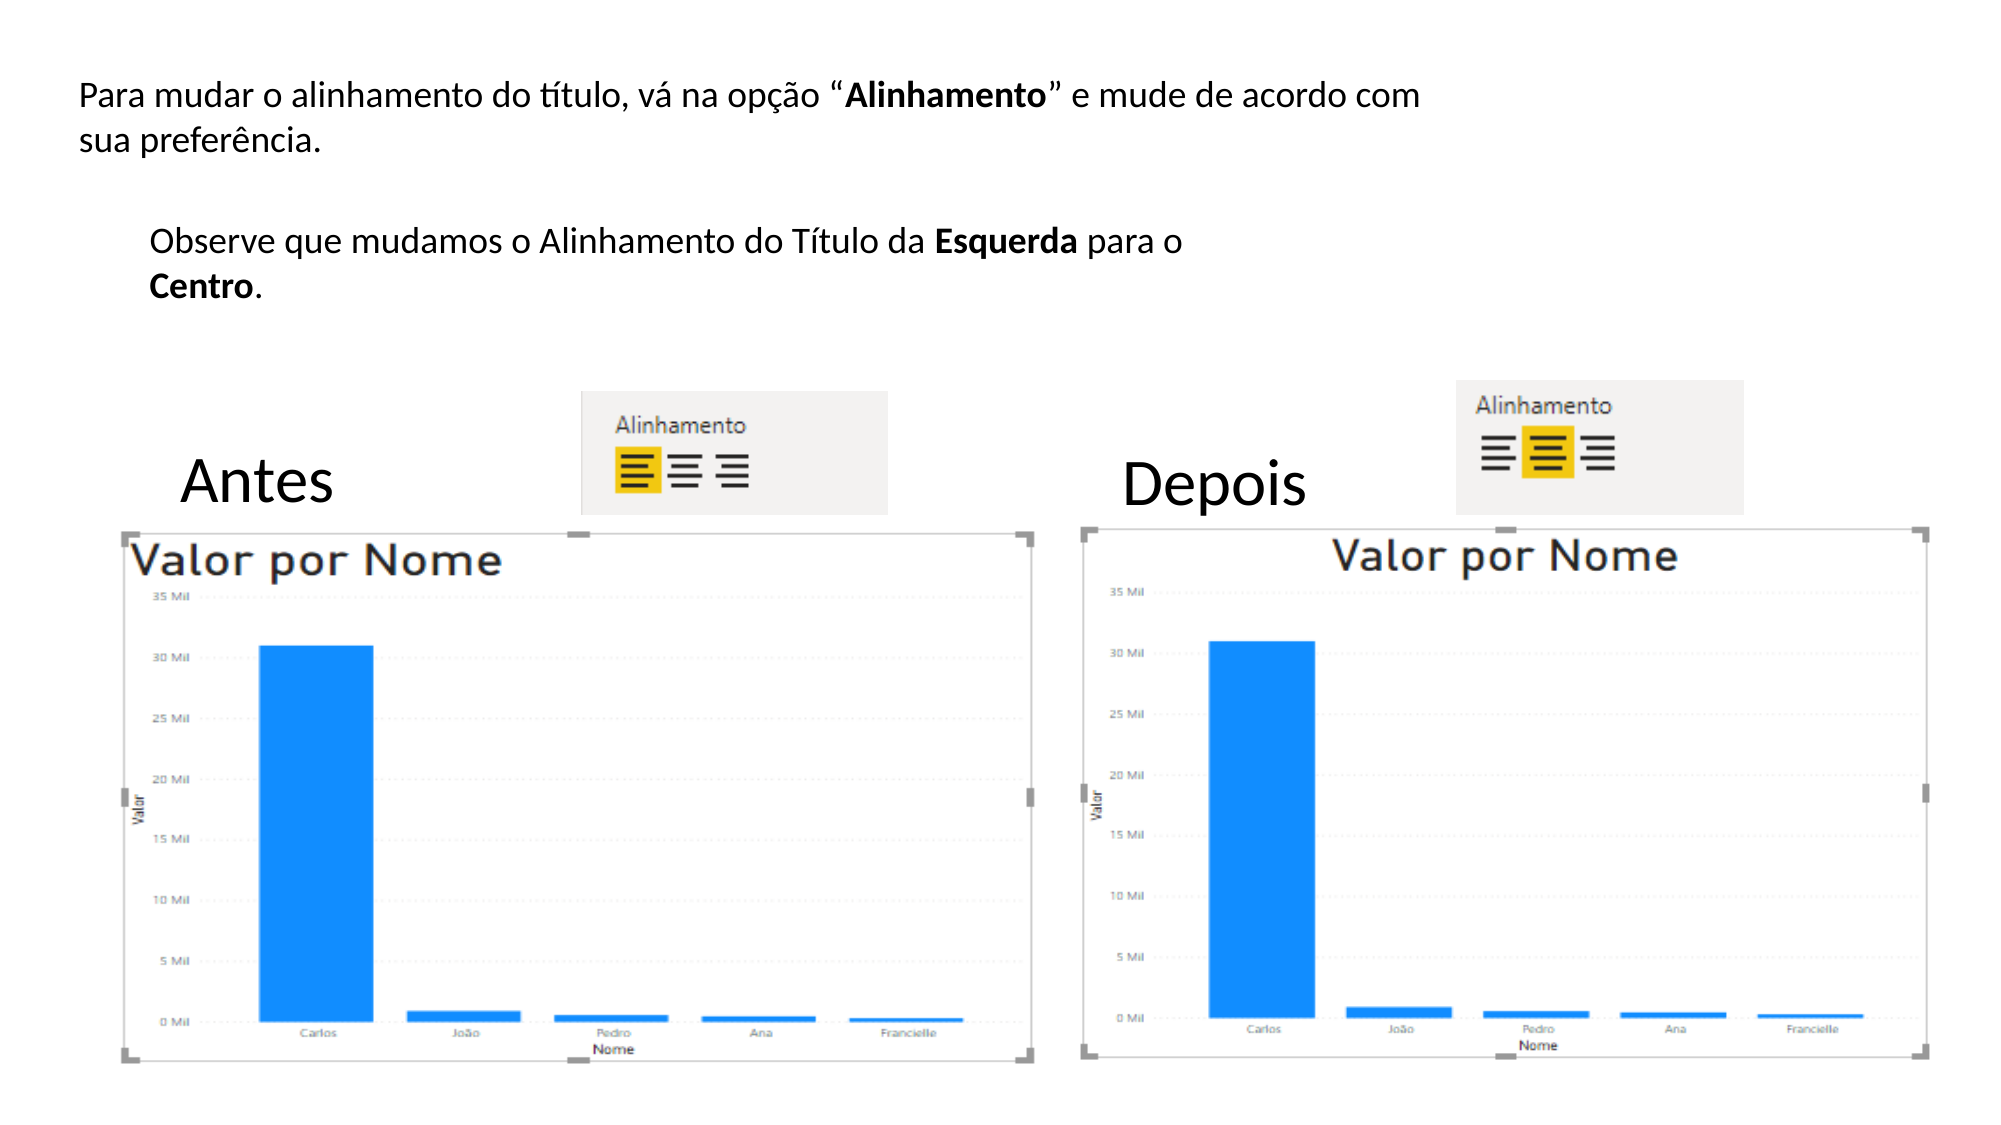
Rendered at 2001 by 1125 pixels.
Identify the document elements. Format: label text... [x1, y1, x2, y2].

picture [116, 527, 1044, 1070]
picture [1074, 524, 1935, 1063]
picture [1456, 380, 1744, 515]
text_box Antes [145, 428, 370, 524]
picture [581, 391, 888, 515]
text_box Depois [1102, 431, 1328, 524]
text_box Observe que mudamos o Alinhamento do Título da Esquerda para o Centro. [134, 208, 1269, 314]
text_box Para mudar o alinhamento do título, vá na opção “Alinhamento” e mude de acordo com sua preferência. [64, 62, 1457, 168]
